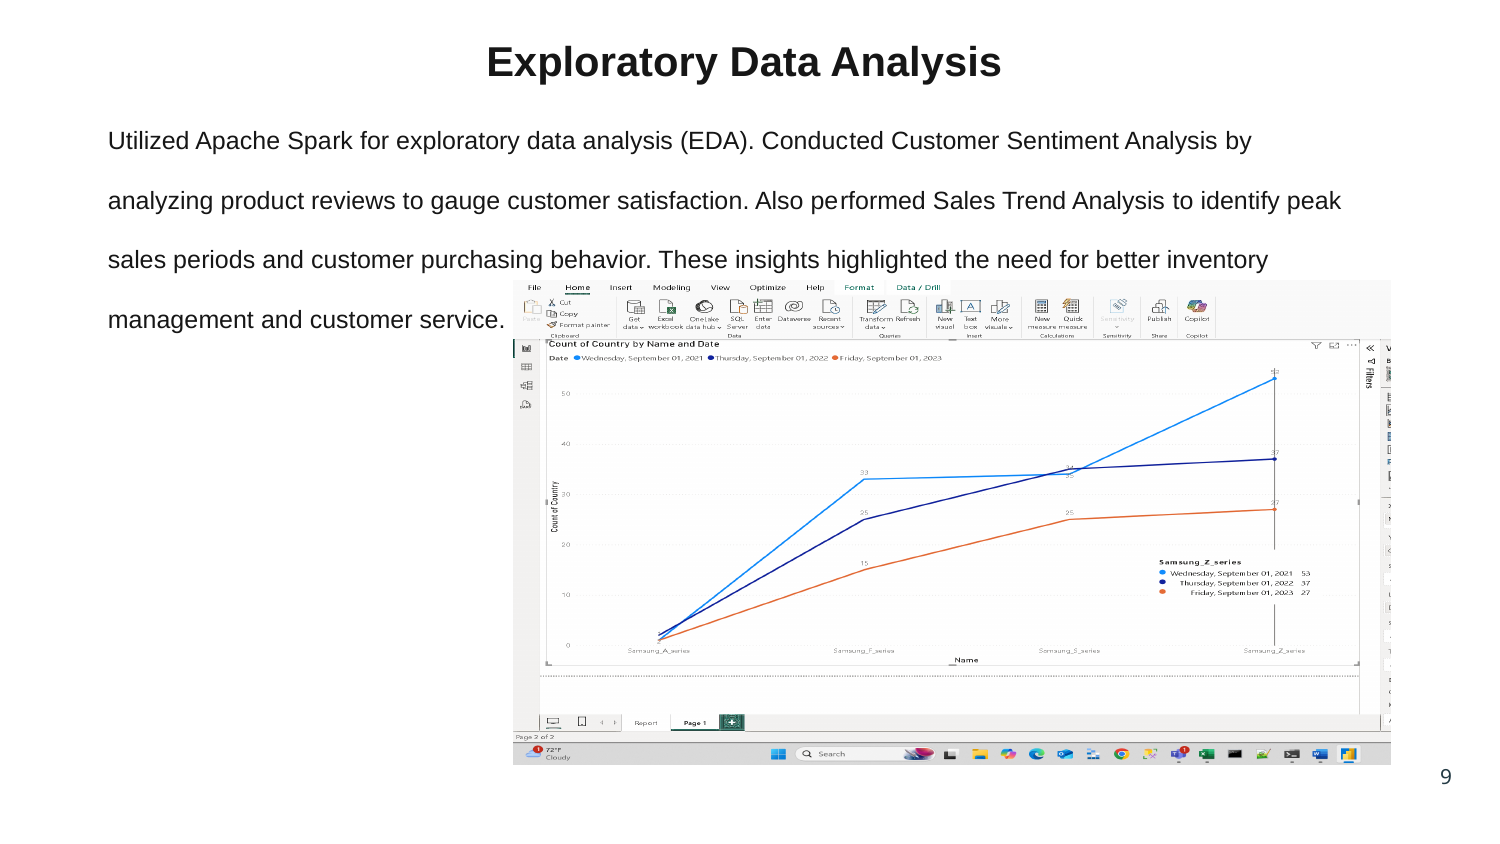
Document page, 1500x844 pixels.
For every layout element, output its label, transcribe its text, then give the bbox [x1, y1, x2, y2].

title Exploratory Data Analysis [92, 20, 1408, 115]
list Utilized Apache Spark for exploratory data analysis (EDA). Conducted Customer Sentiment Analysis by analyzing product reviews to gauge customer satisfaction. Also performed Sales Trend Analysis to identify peak sales periods and customer purchasing behavior. These insights highlighted the need for better inventory management and customer service. [92, 79, 1369, 534]
slide_number 9 [1376, 745, 1467, 810]
picture [513, 279, 1391, 765]
